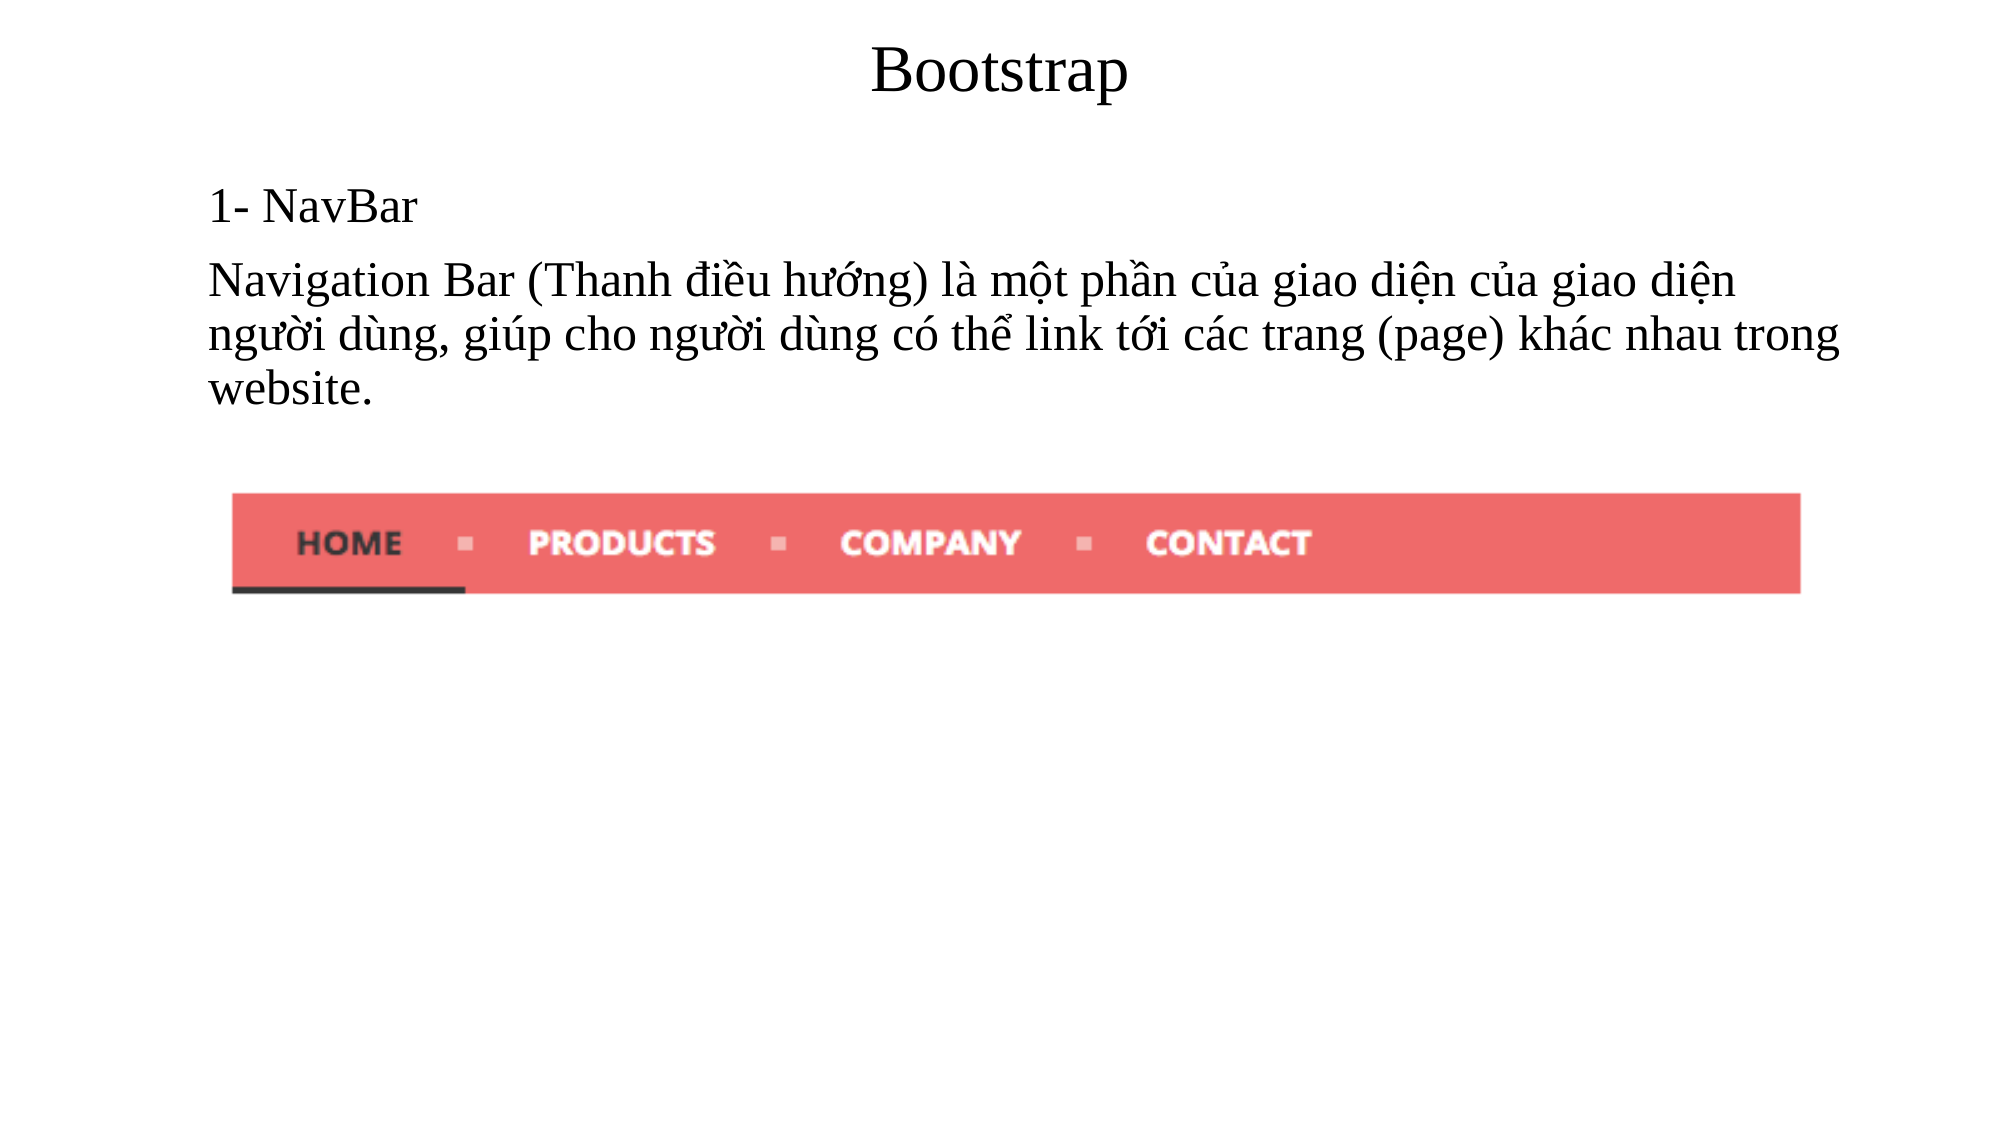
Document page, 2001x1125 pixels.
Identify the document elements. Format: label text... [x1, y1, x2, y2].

picture [193, 462, 1869, 608]
subtitle 1- NavBar Navigation Bar (Thanh điều hướng) là một phần của giao diện của giao diện người dùng, giúp cho người dùng có thể link tới các trang (page) khác nhau trong website. [193, 171, 1882, 1103]
title Bootstrap [249, 22, 1750, 114]
